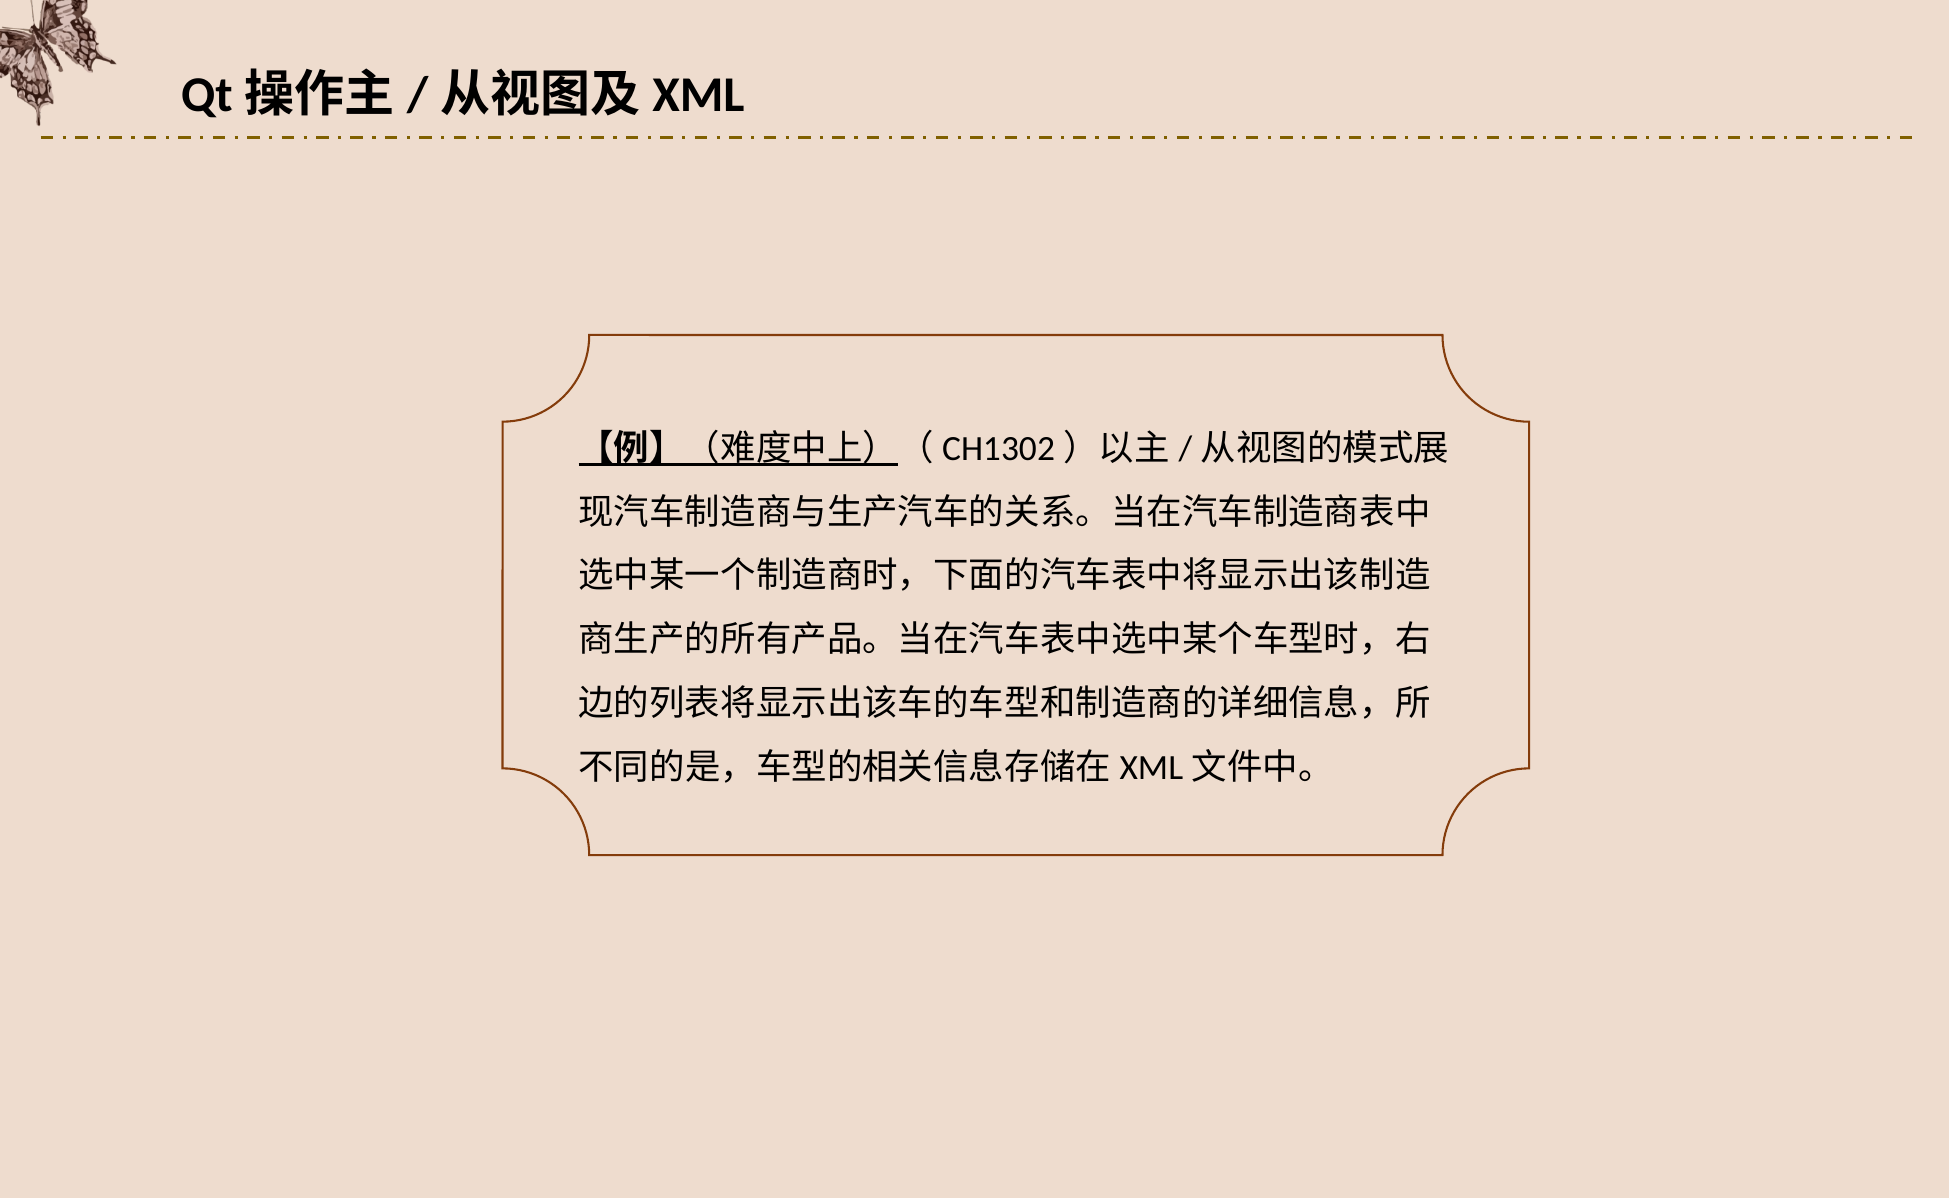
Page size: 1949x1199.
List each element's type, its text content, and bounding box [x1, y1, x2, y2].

text_box 【例】（难度中上）（CH1302）以主/从视图的模式展现汽车制造商与生产汽车的关系。当在汽车制造商表中选中某一个制造商时，下面的汽车表中将显示出该制造商生产的所有产品。当在汽车表中选中某个车型时，右边的列表将显示出该车的车型和制造商的详细信息，所不同的是，车型的相关信息存储在XML文件中。 [501, 333, 1531, 857]
text_box Qt操作主/从视图及XML [166, 53, 760, 129]
picture [0, 0, 142, 138]
